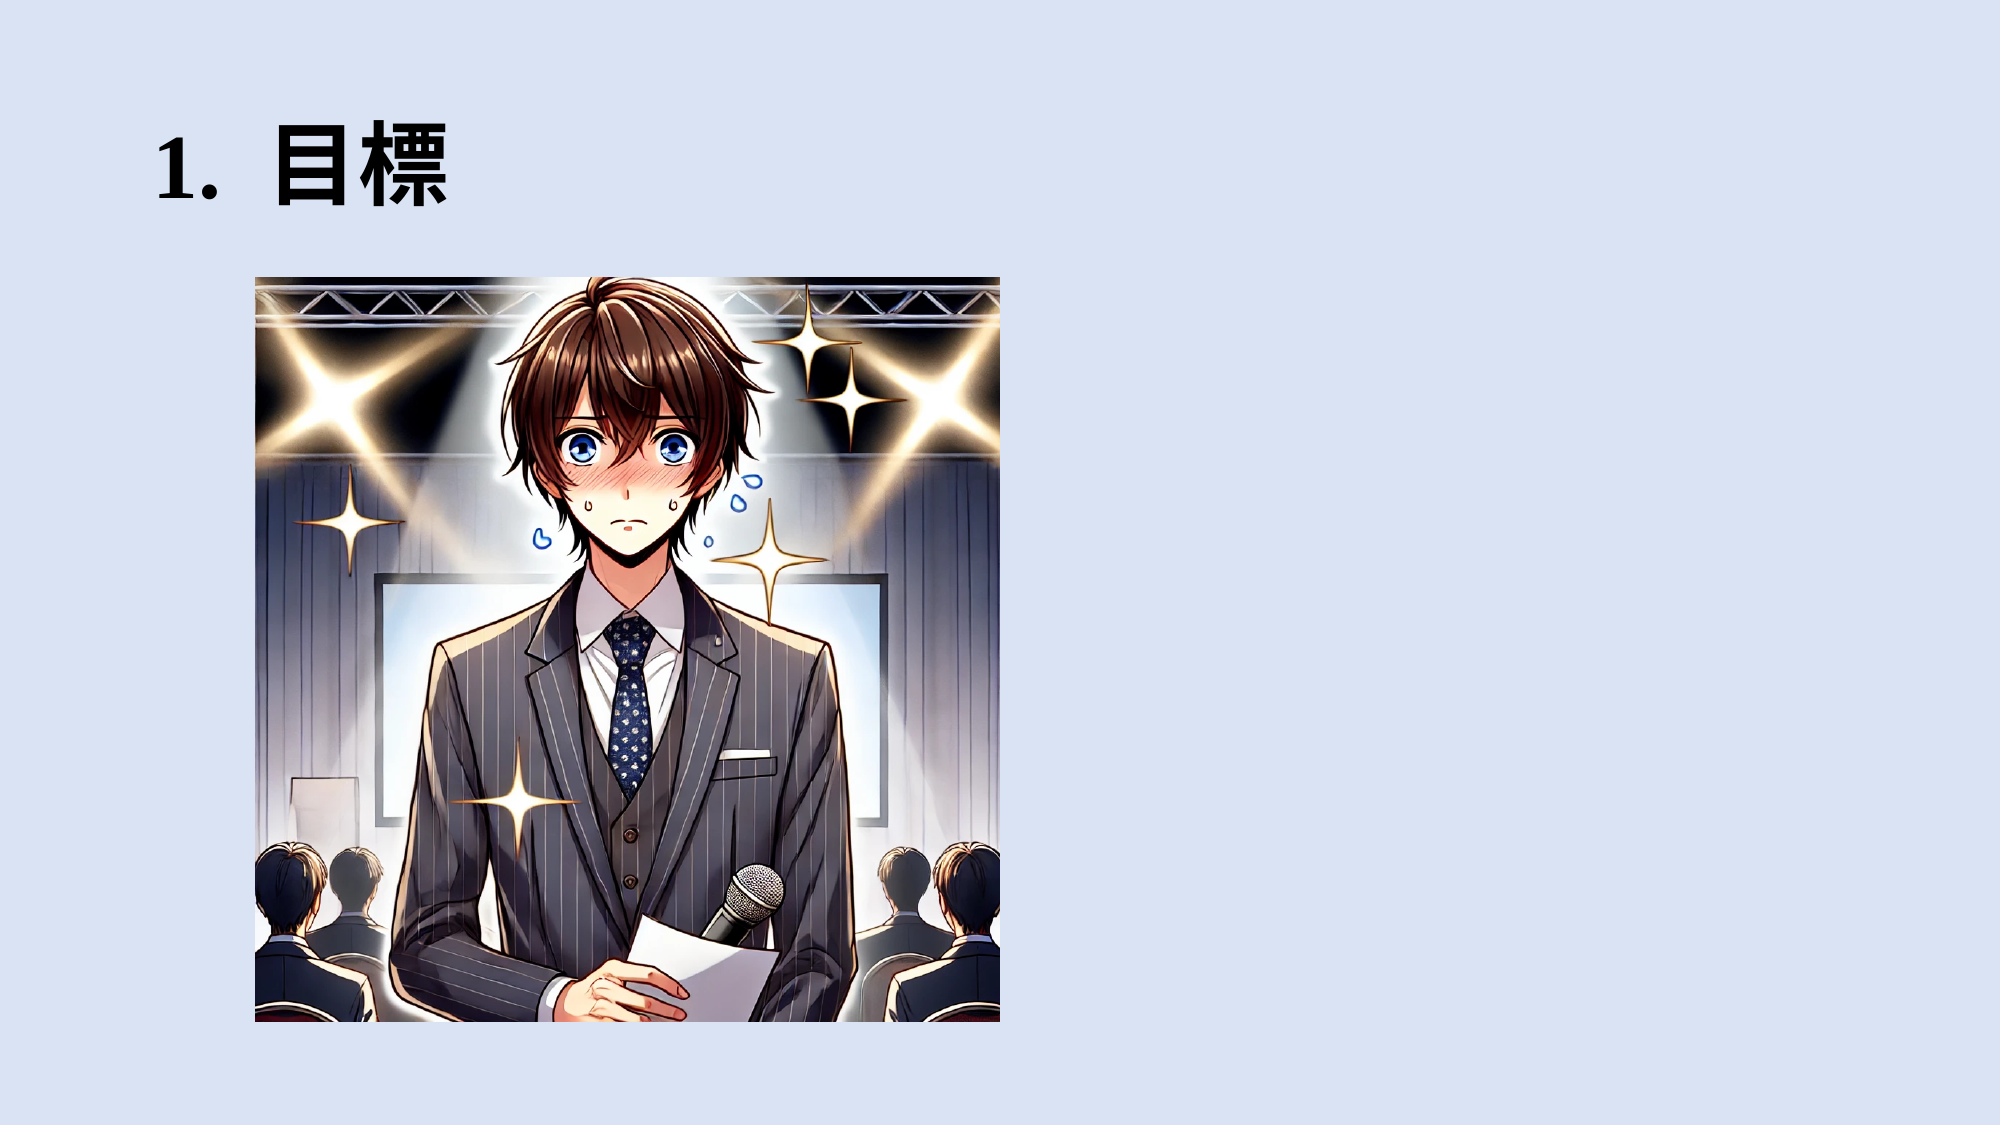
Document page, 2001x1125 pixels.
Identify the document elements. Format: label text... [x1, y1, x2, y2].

title 1. 目標 [137, 59, 1863, 278]
picture [255, 277, 1000, 1022]
